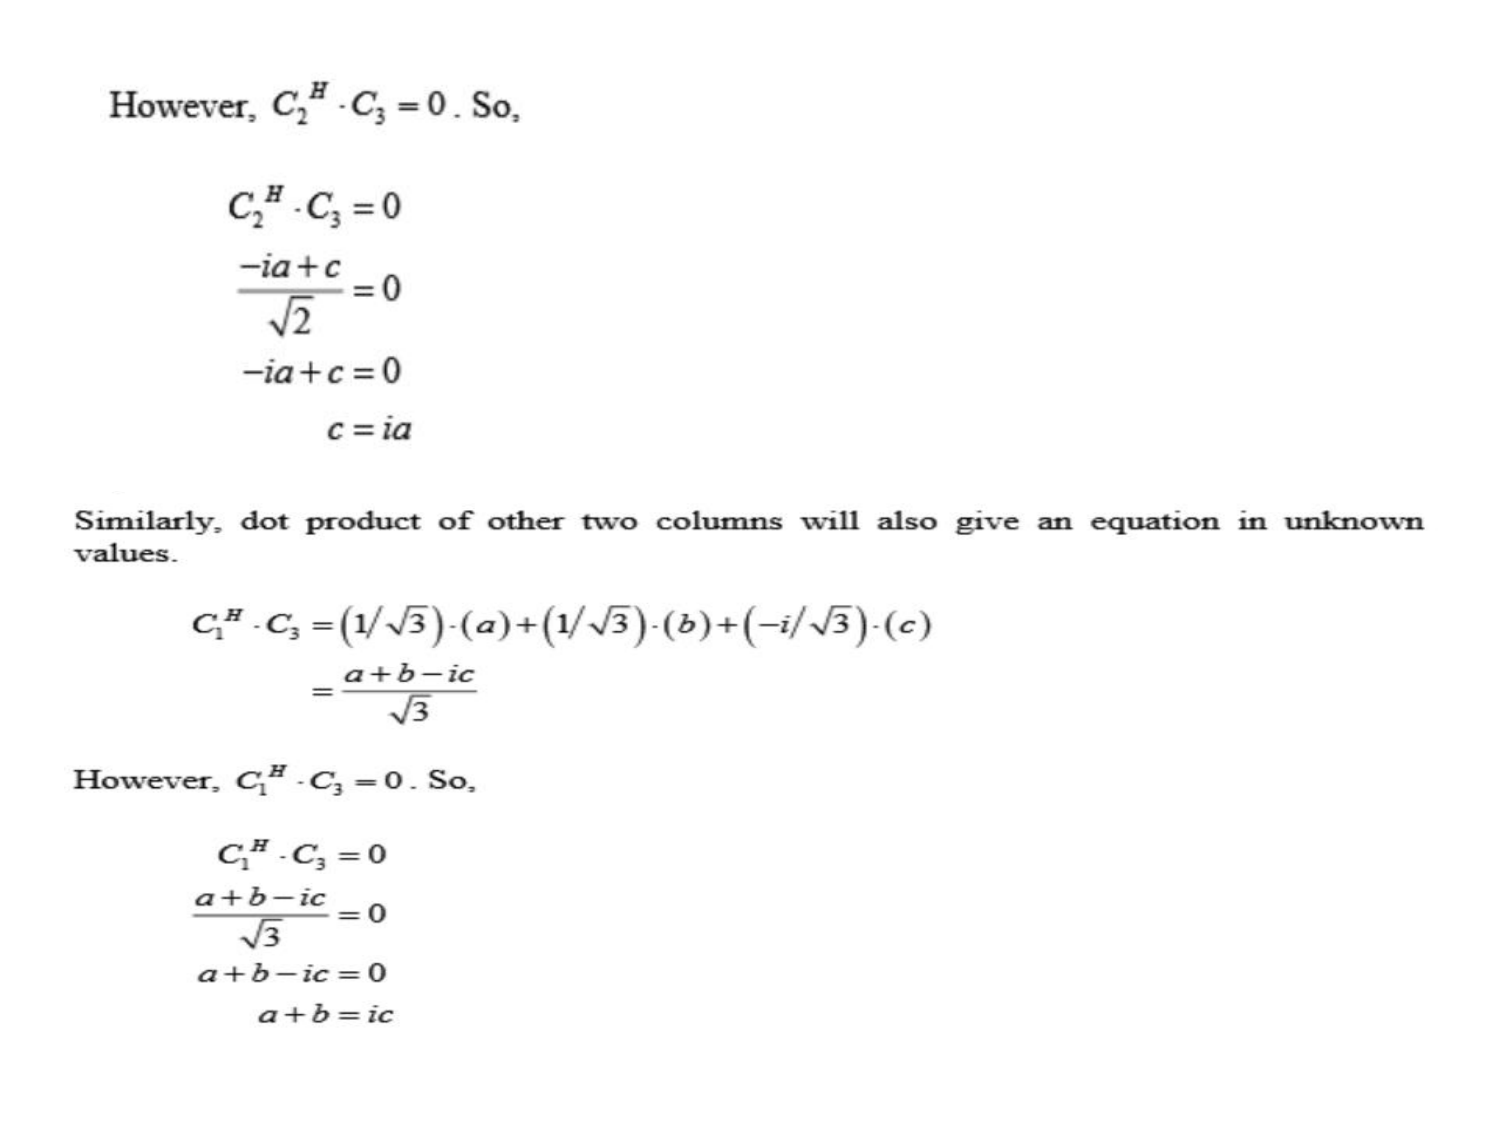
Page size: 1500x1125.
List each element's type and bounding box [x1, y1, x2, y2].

picture [63, 491, 1500, 1031]
picture [100, 54, 645, 460]
